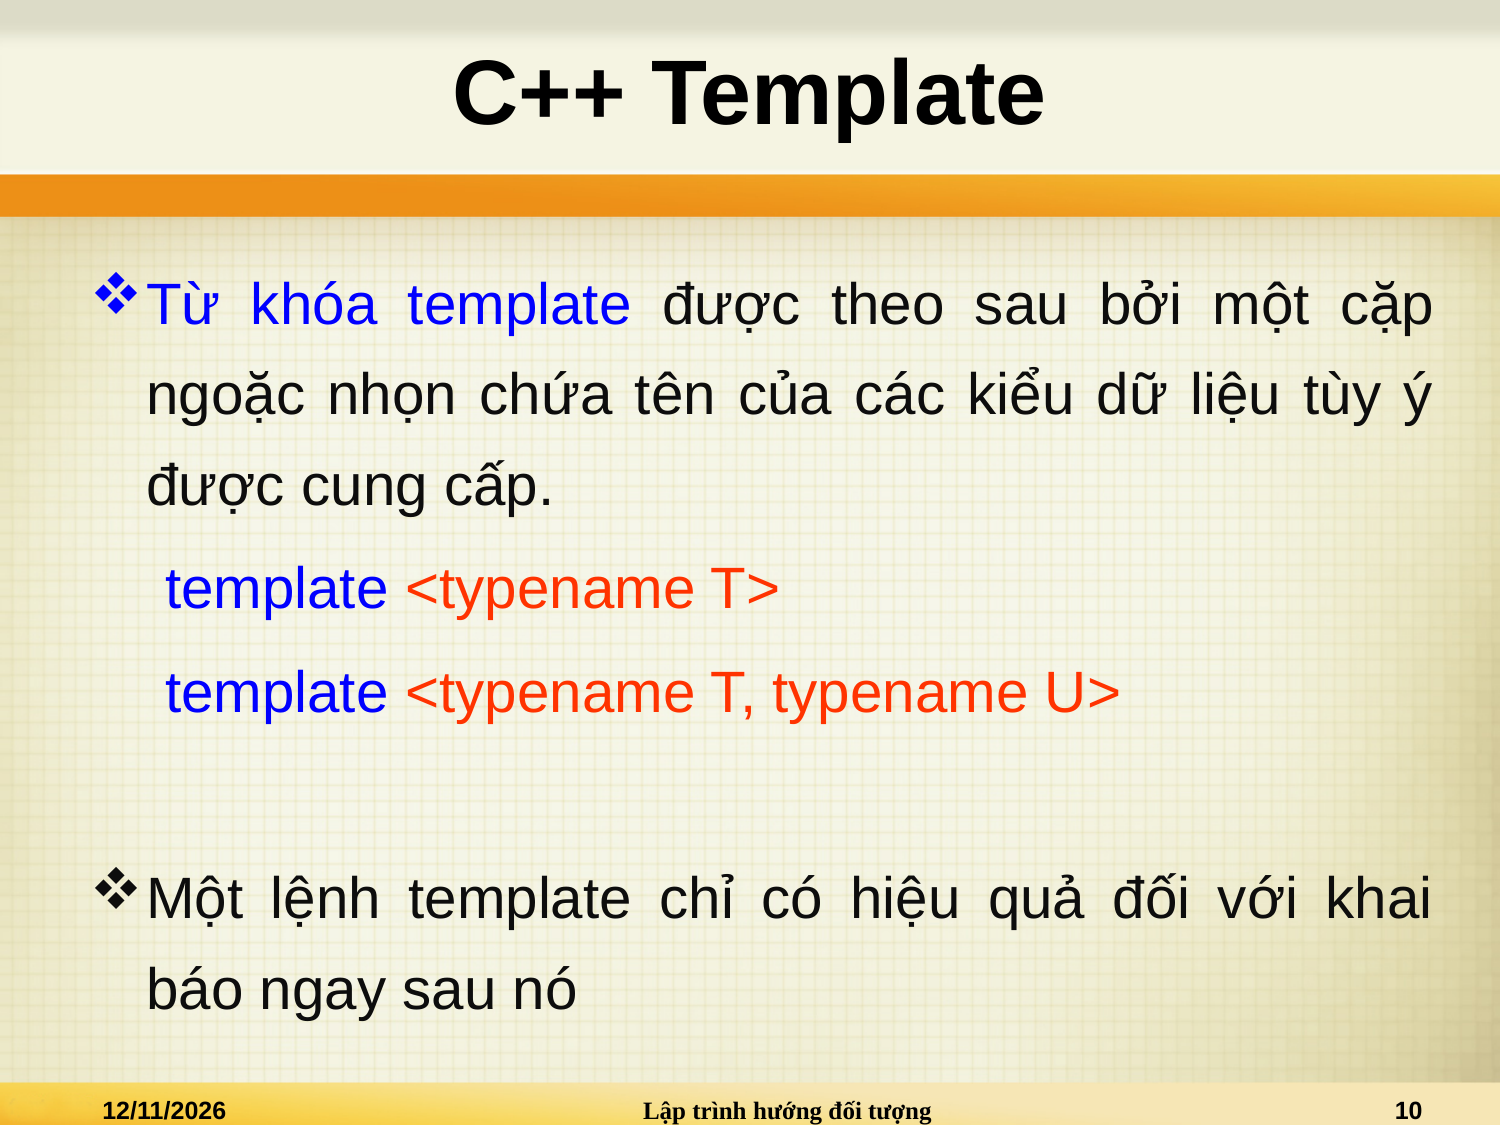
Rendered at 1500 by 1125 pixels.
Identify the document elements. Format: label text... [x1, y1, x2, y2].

picture [0, 175, 1500, 1125]
list Từ khóa template được theo sau bởi một cặp ngoặc nhọn chứa tên của các kiểu dữ liệu tùy ý được cung cấp. template <typename T> template <typename T, typename U> Một lệnh template chỉ có hiệu quả đối với khai báo ngay sau nó [75, 237, 1450, 1046]
slide_number 10 [1087, 1087, 1438, 1125]
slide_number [87, 1087, 438, 1125]
footer Lập trình hướng đối tượng [549, 1087, 1025, 1125]
title C++ Template [0, 0, 1500, 175]
